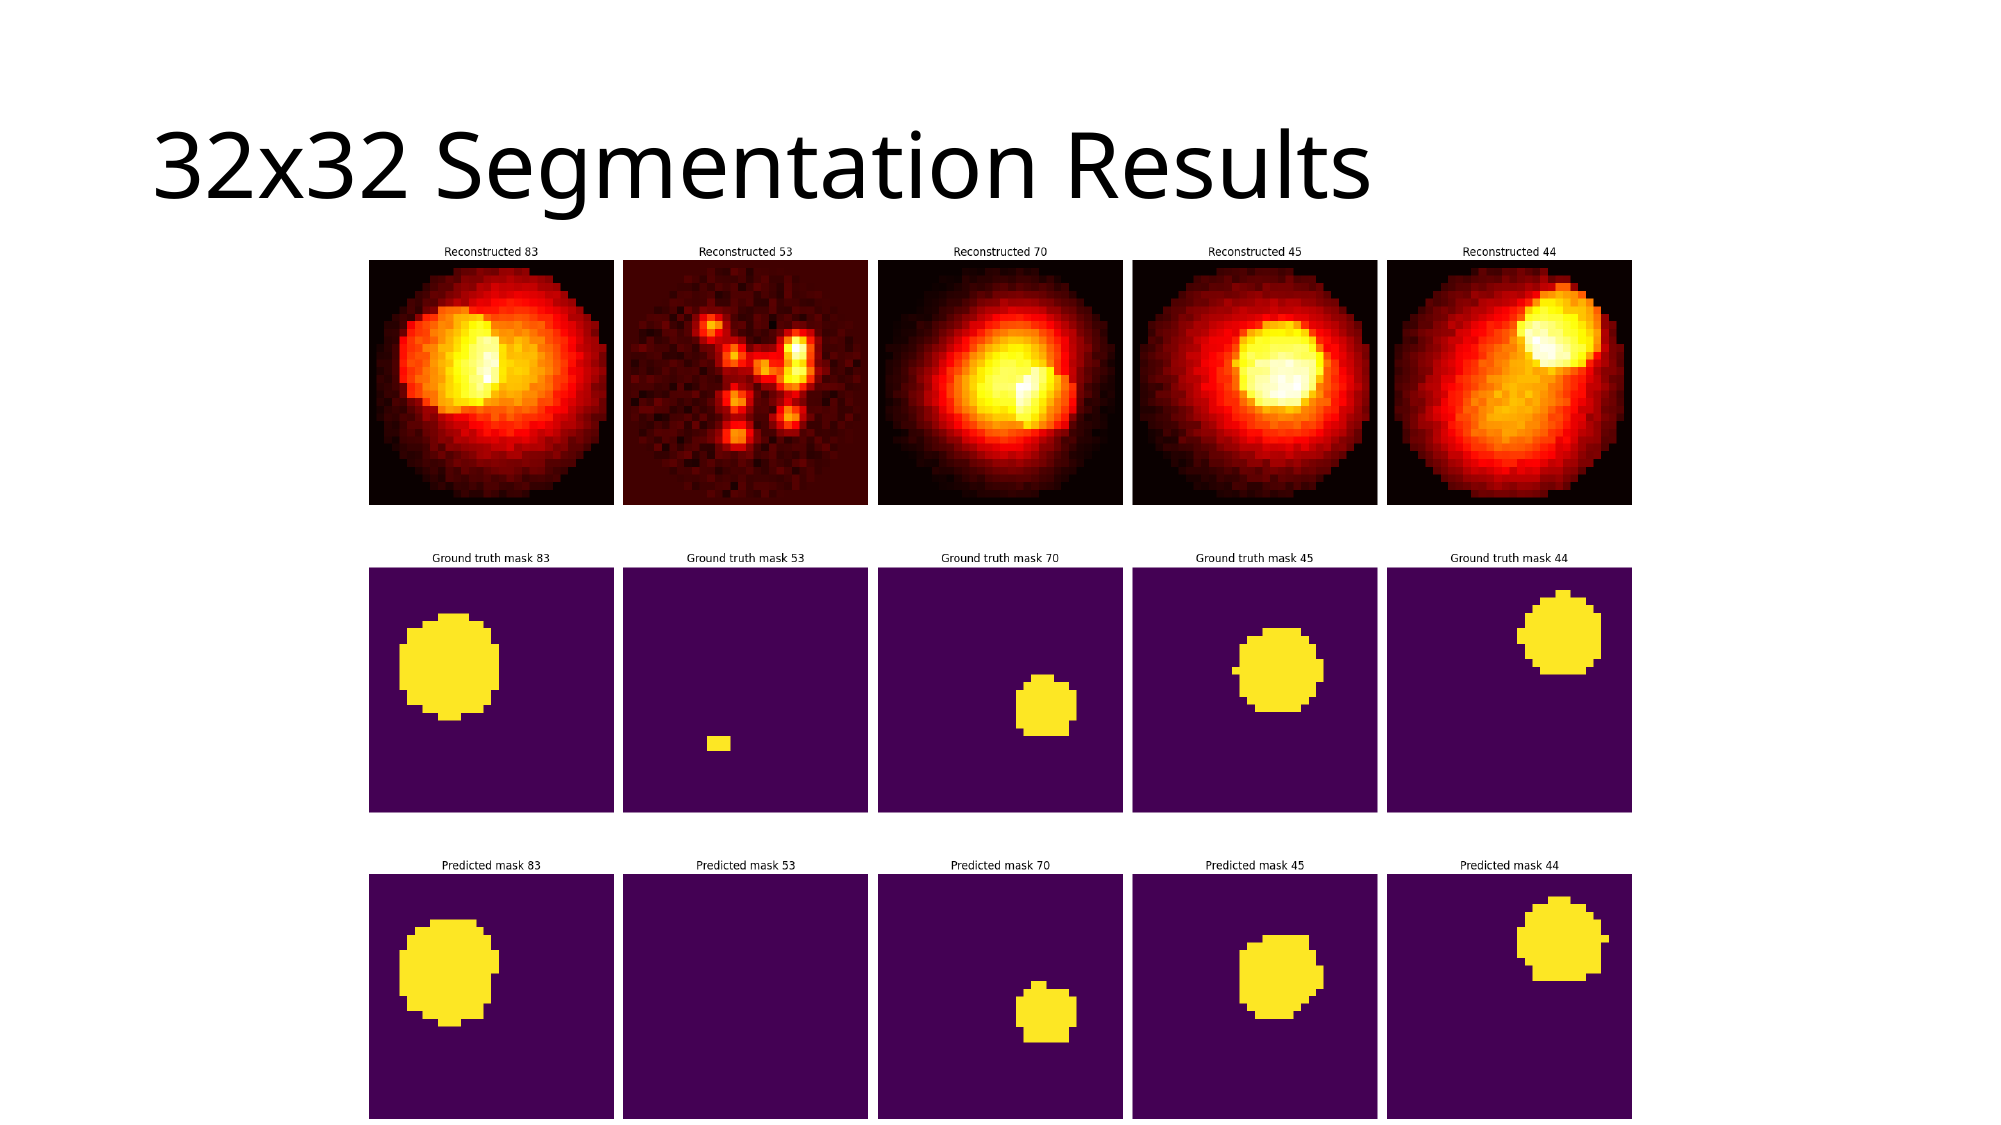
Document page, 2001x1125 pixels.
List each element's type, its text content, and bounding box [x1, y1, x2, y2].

picture [362, 240, 1638, 1125]
title 32x32 Segmentation Results [137, 59, 1863, 278]
